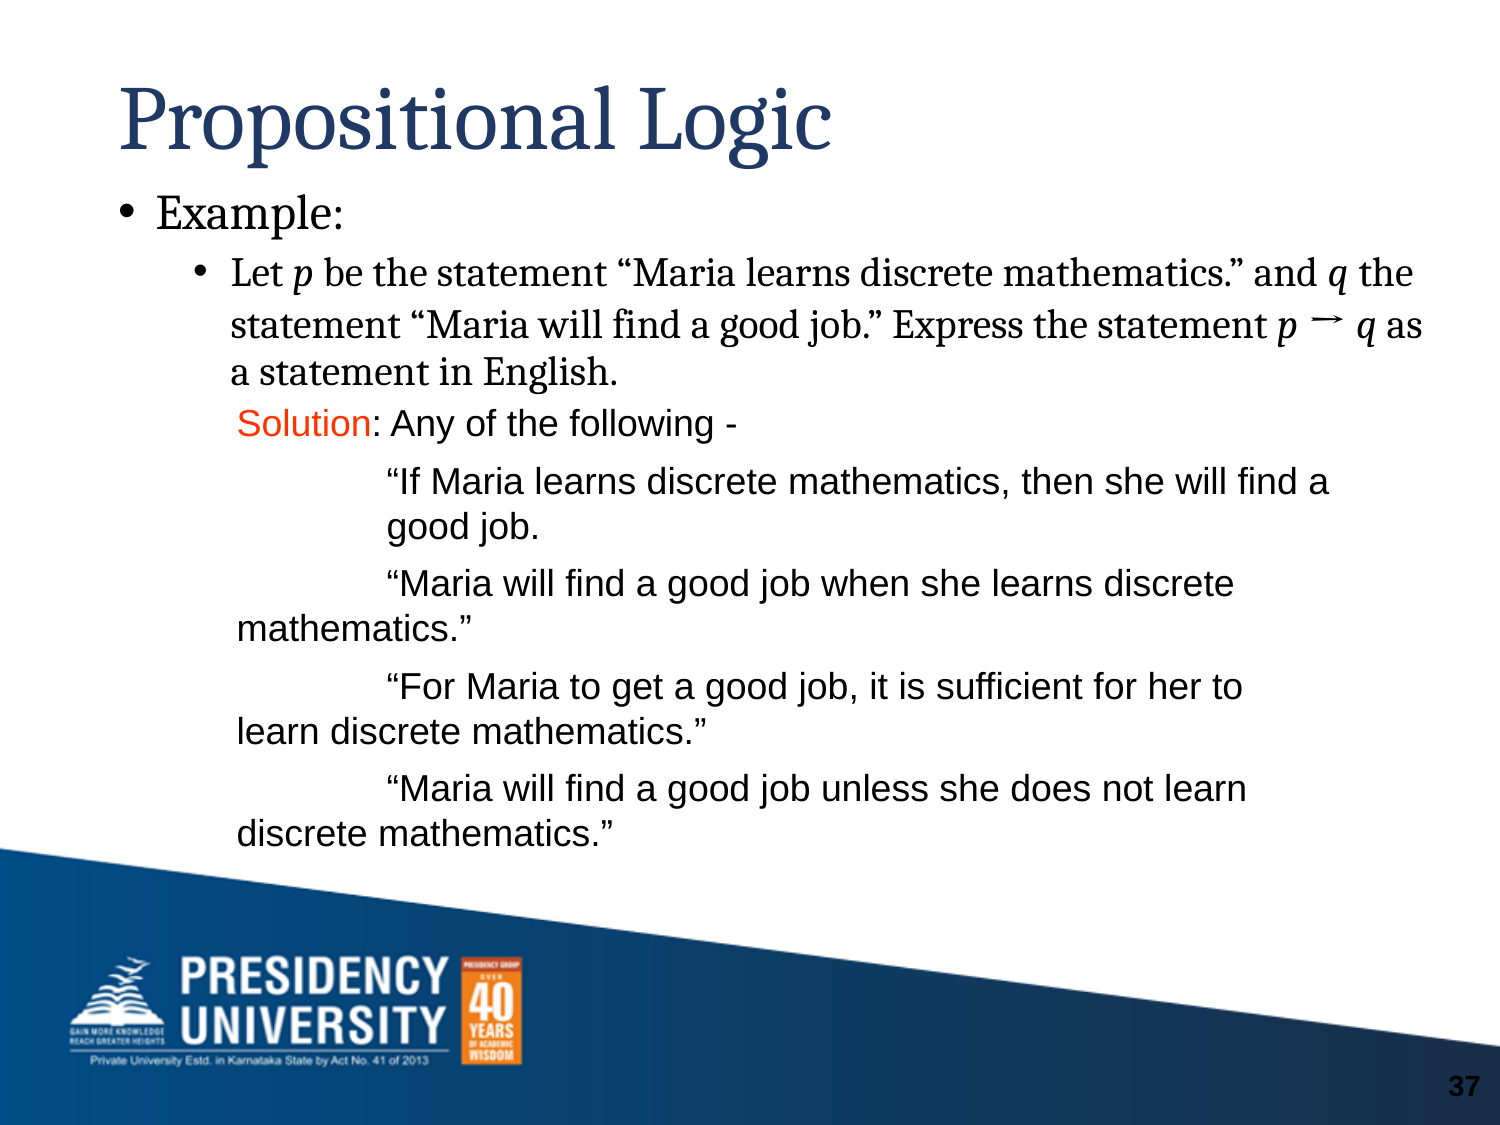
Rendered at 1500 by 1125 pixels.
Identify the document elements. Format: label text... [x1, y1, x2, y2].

list Example: Let p be the statement “Maria learns discrete mathematics.” and q the statement “Maria will find a good job.” Express the statement p → q as a statement in English. [103, 178, 1466, 735]
text_box Solution: Any of the following - “If Maria learns discrete mathematics, then she will find a good job. “Maria will find a good job when she learns discrete mathematics.” “For Maria to get a good job, it is sufficient for her to learn discrete mathematics.” “Maria will find a good job unless she does not learn discrete mathematics.” [221, 392, 1347, 862]
picture [0, 845, 1500, 1125]
title Propositional Logic [103, 51, 1397, 178]
slide_number 37 [1158, 1054, 1496, 1115]
